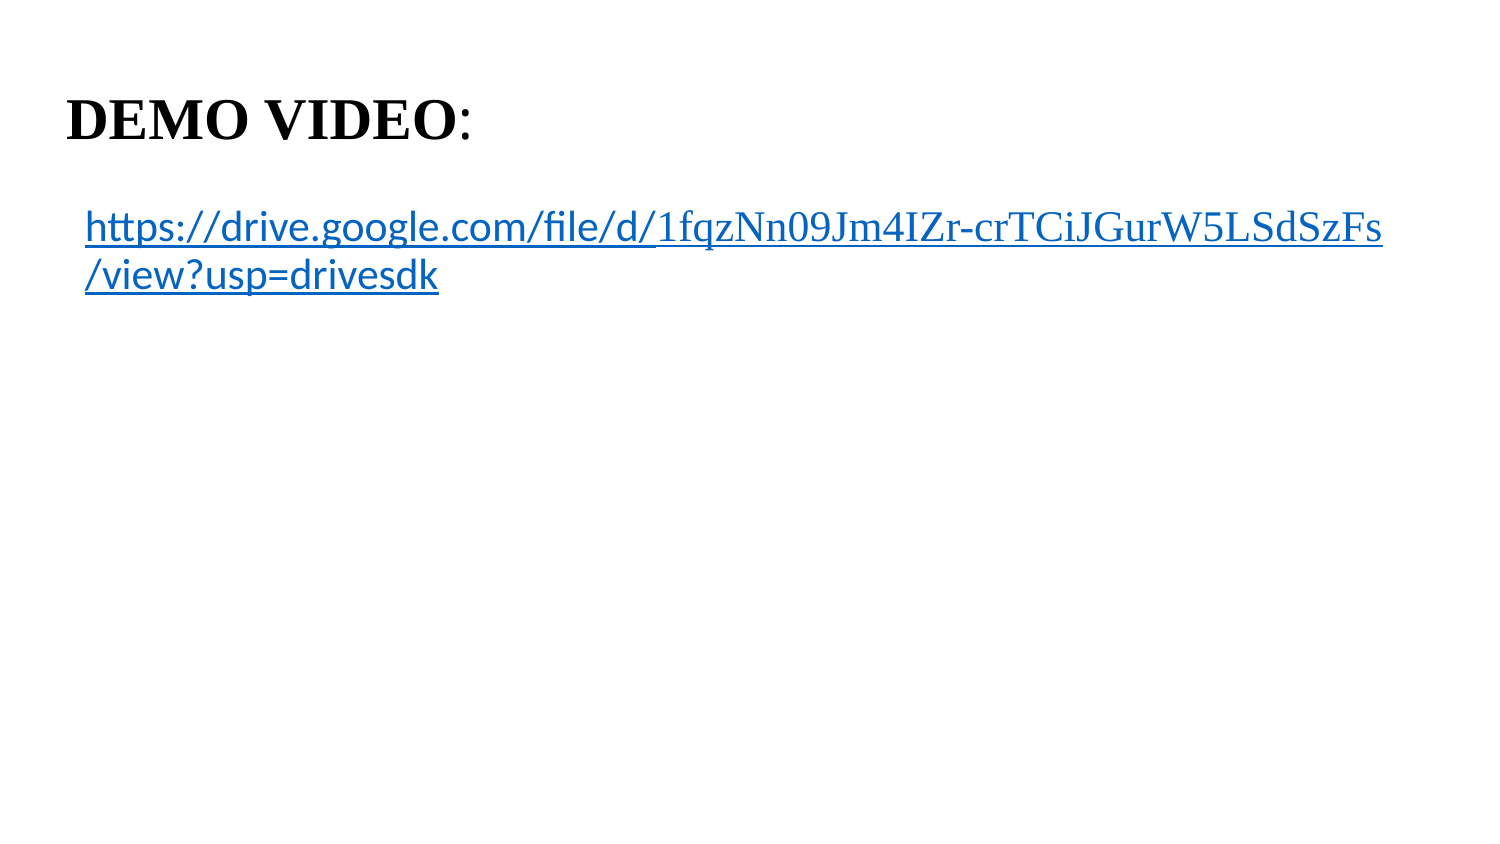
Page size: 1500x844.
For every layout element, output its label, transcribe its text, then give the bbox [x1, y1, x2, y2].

list https://drive.google.com/file/d/1fqzNn09Jm4IZr-crTCiJGurW5LSdSzFs/view?usp=drivesdk [51, 189, 1449, 750]
title DEMO VIDEO: [51, 72, 1449, 167]
